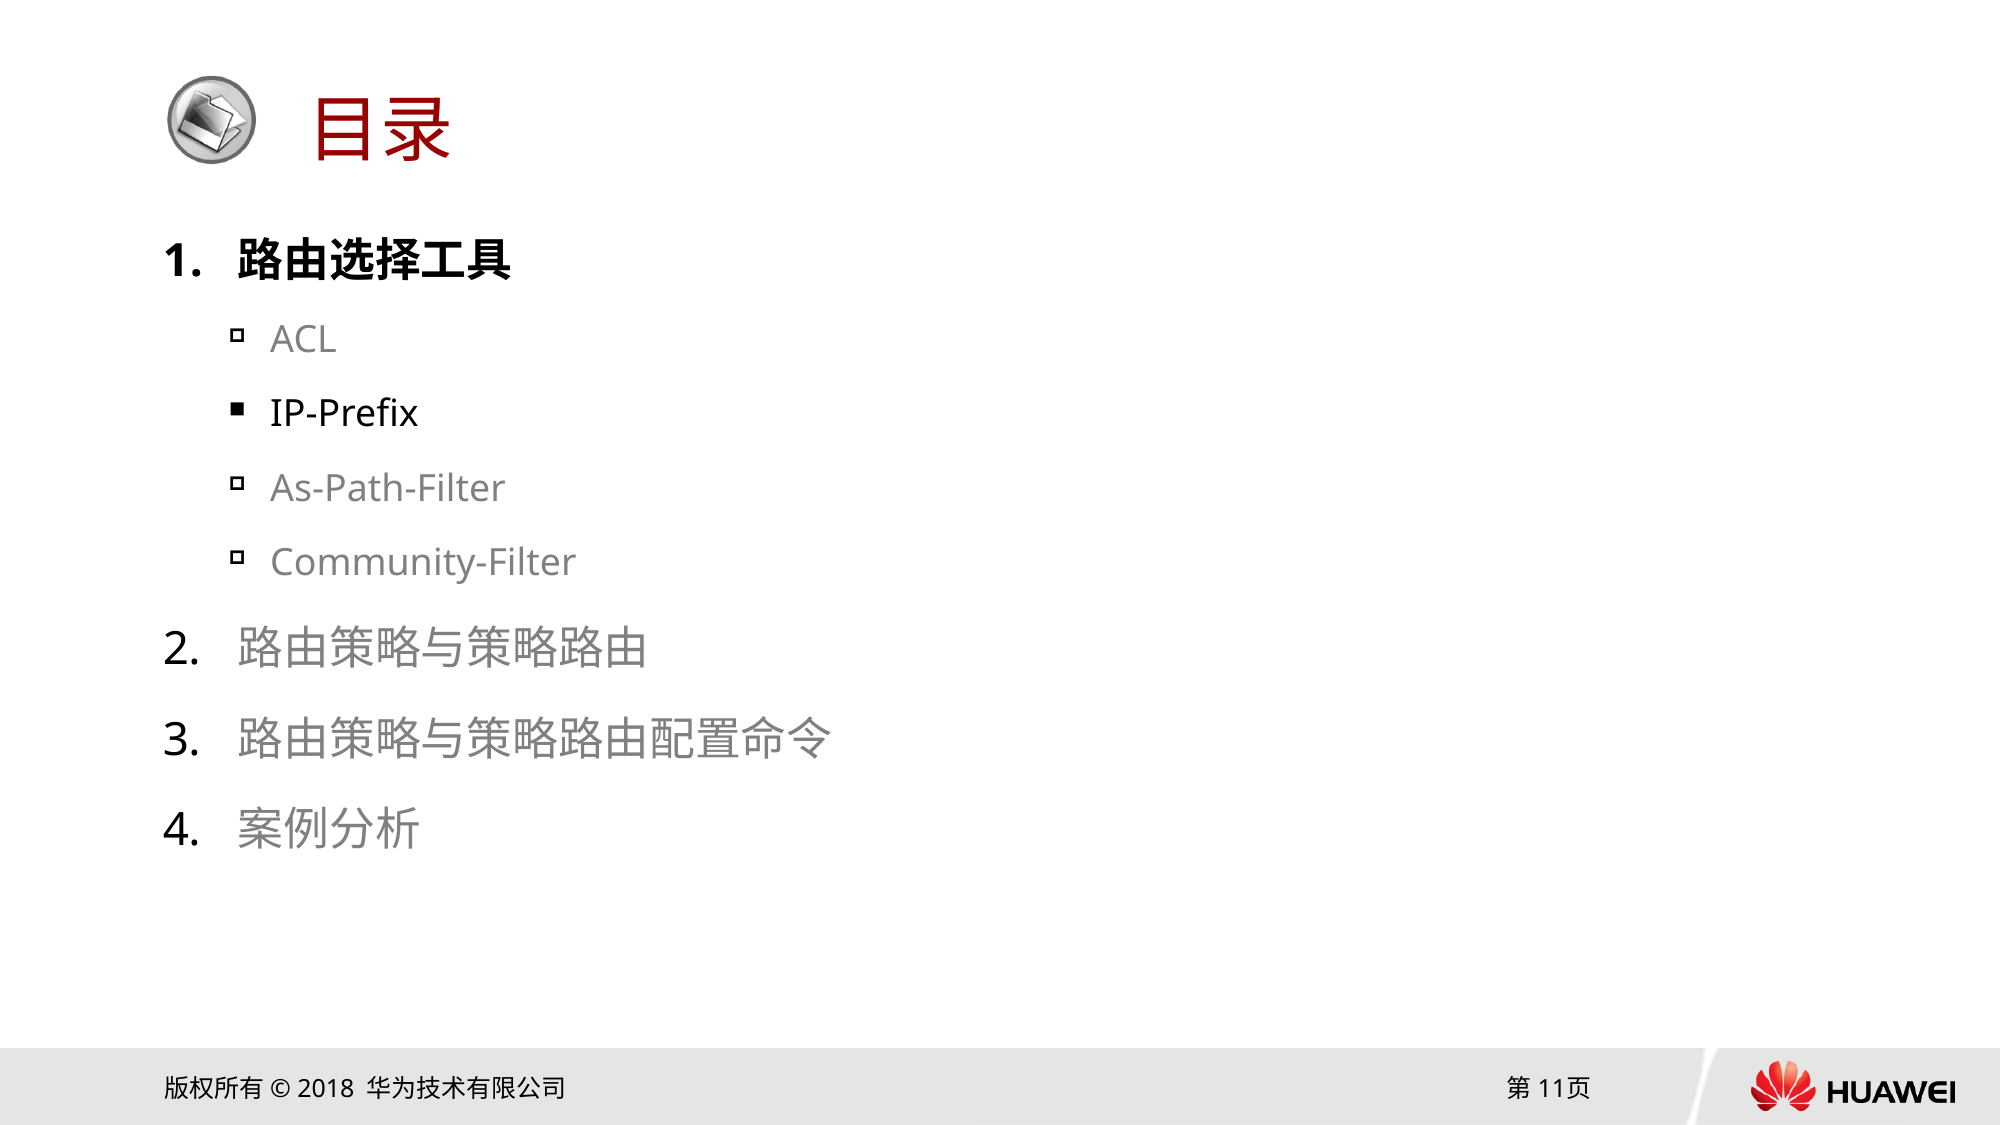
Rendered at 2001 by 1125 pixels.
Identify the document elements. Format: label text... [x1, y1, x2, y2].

picture [160, 68, 263, 171]
picture [0, 1048, 2000, 1125]
list 路由选择工具 ACL IP-Prefix As-Path-Filter Community-Filter 路由策略与策略路由 路由策略与策略路由配置命令 案例分析 [149, 202, 1882, 971]
